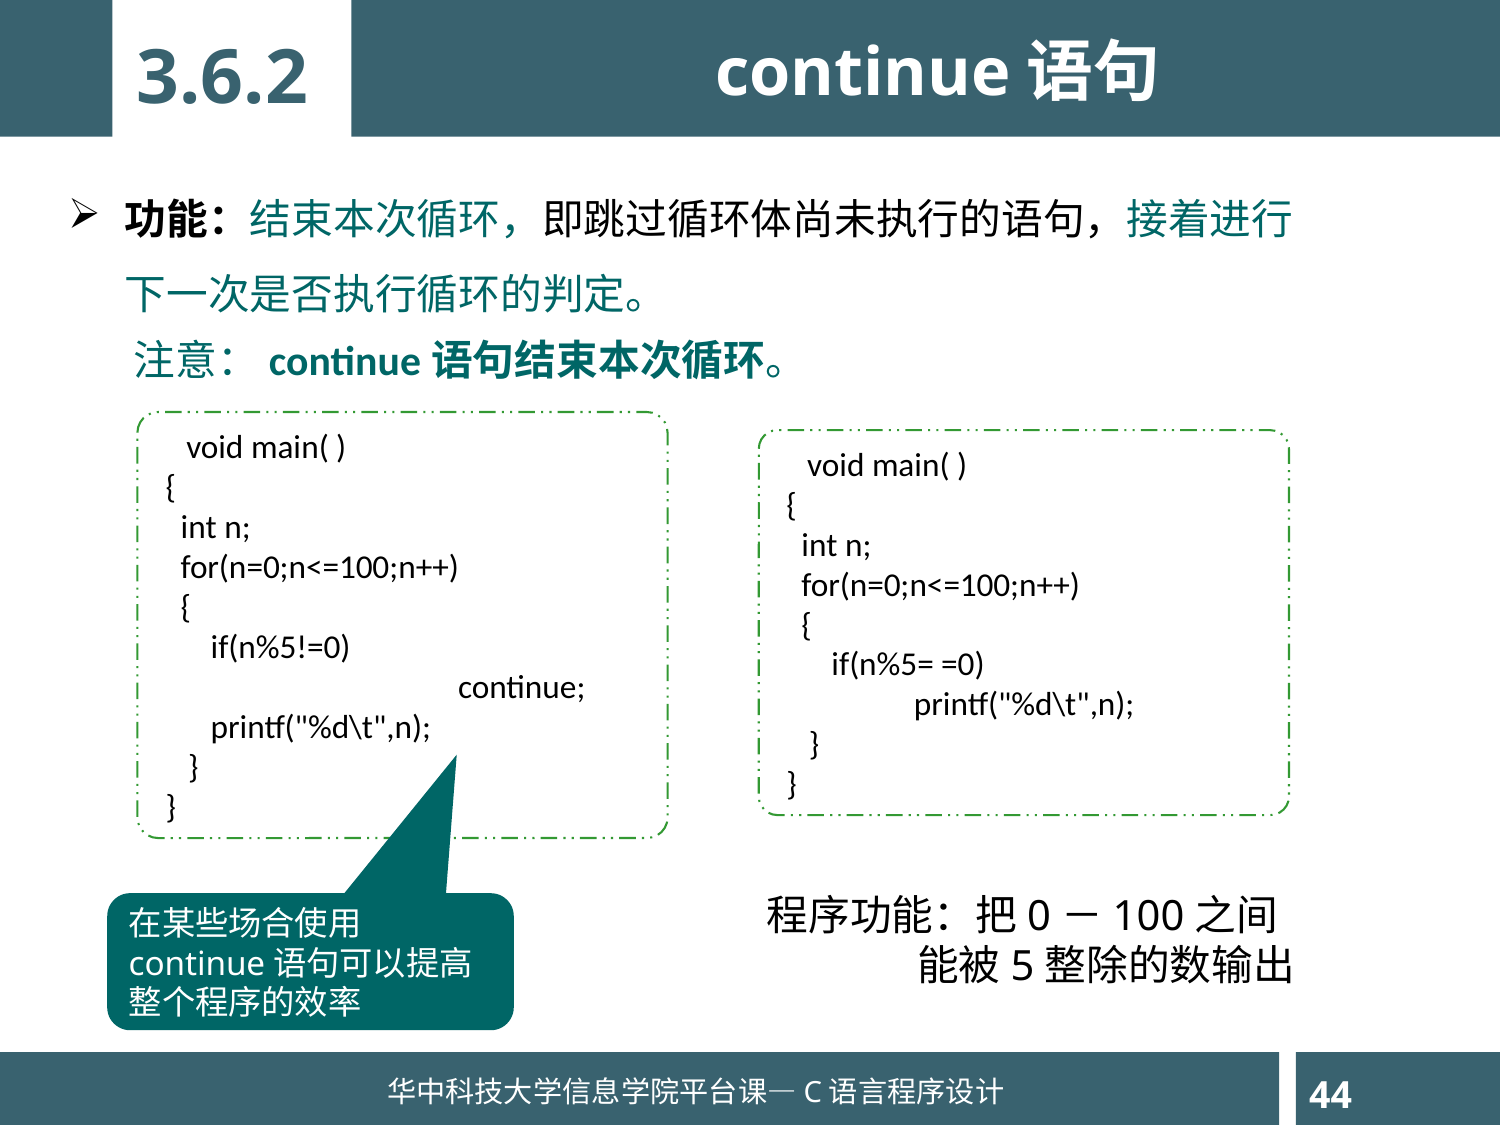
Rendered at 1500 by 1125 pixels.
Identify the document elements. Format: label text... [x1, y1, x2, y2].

text_box 3.6.2 [121, 21, 324, 127]
text_box continue语句 [336, 21, 1500, 116]
text_box void main( ) { int n; for(n=0;n<=100;n++) { if(n%5= =0) printf("%d\t",n); } } [758, 430, 1289, 816]
text_box void main( ) { int n; for(n=0;n<=100;n++) { if(n%5!=0) continue; printf("%d\t",n); } } [137, 412, 668, 839]
text_box 程序功能：把0－100之间 能被5整除的数输出 [714, 881, 1331, 997]
text_box 在某些场合使用continue语句可以提高整个程序的效率 [107, 754, 514, 1031]
list 功能：结束本次循环，即跳过循环体尚未执行的语句，接着进行下一次是否执行循环的判定。 注意：continue语句结束本次循环。 [52, 160, 1331, 421]
